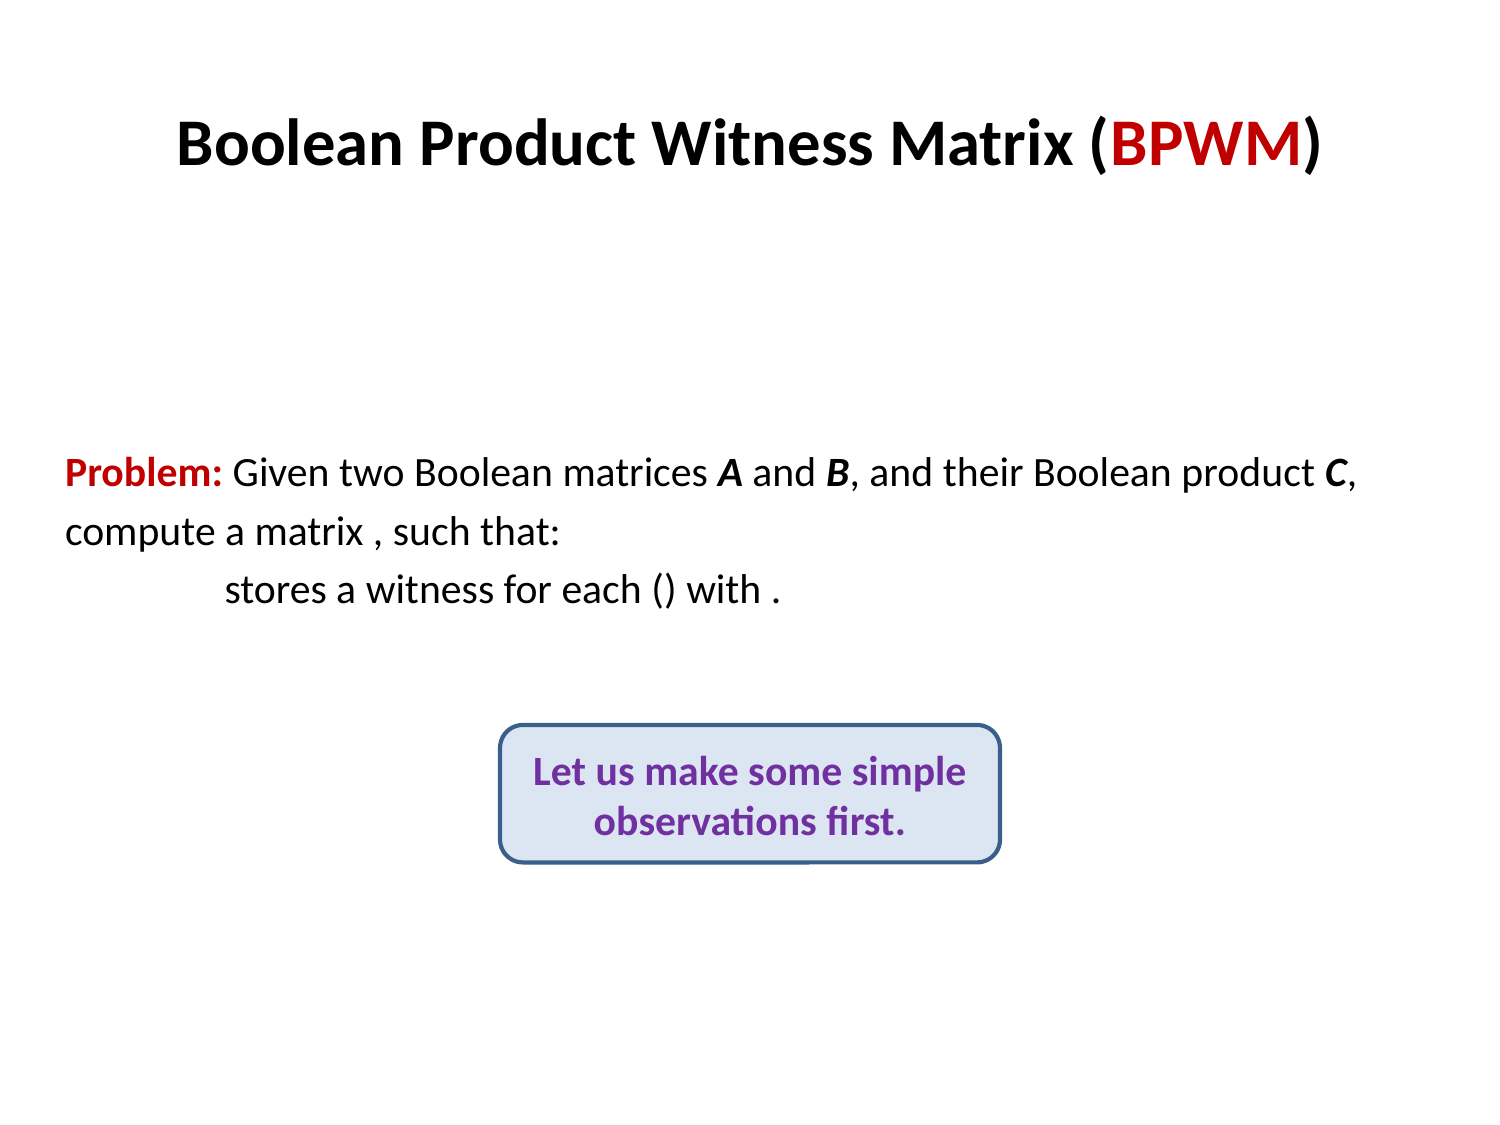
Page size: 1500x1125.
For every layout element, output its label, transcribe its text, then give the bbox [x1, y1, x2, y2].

text_box Let us make some simple observations first. [497, 722, 1003, 865]
title Boolean Product Witness Matrix (BPWM) [75, 45, 1425, 233]
